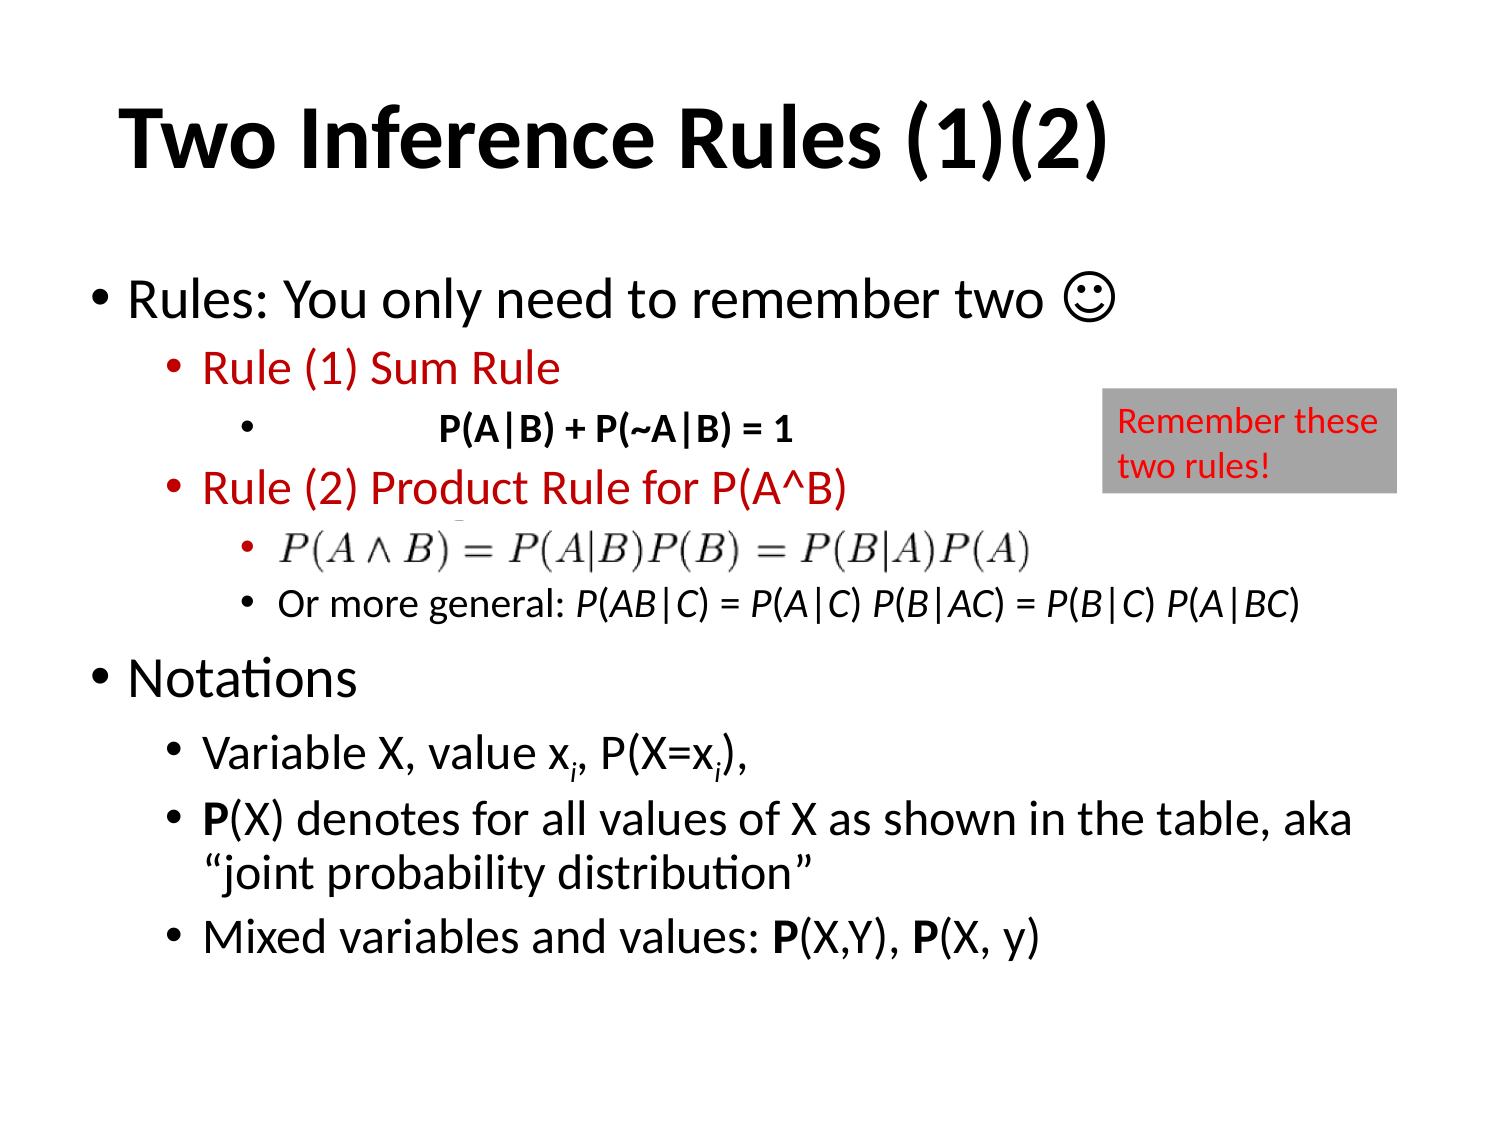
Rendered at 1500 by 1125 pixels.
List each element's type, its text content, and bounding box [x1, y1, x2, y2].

text_box Remember these two rules! [1102, 388, 1397, 494]
title Two Inference Rules (1)(2) [103, 59, 1397, 219]
list Rules: You only need to remember two ☺ Rule (1) Sum Rule P(A|B) + P(~A|B) = 1 Rule (2) Product Rule for P(A^B) Or more general: P(AB|C) = P(A|C) P(B|AC) = P(B|C) P(A|BC) Notations Variable X, value xi, P(X=xi), P(X) denotes for all values of X as shown in the table, aka “joint probability distribution” Mixed variables and values: P(X,Y), P(X, y) [75, 261, 1425, 1026]
picture [271, 520, 1038, 583]
